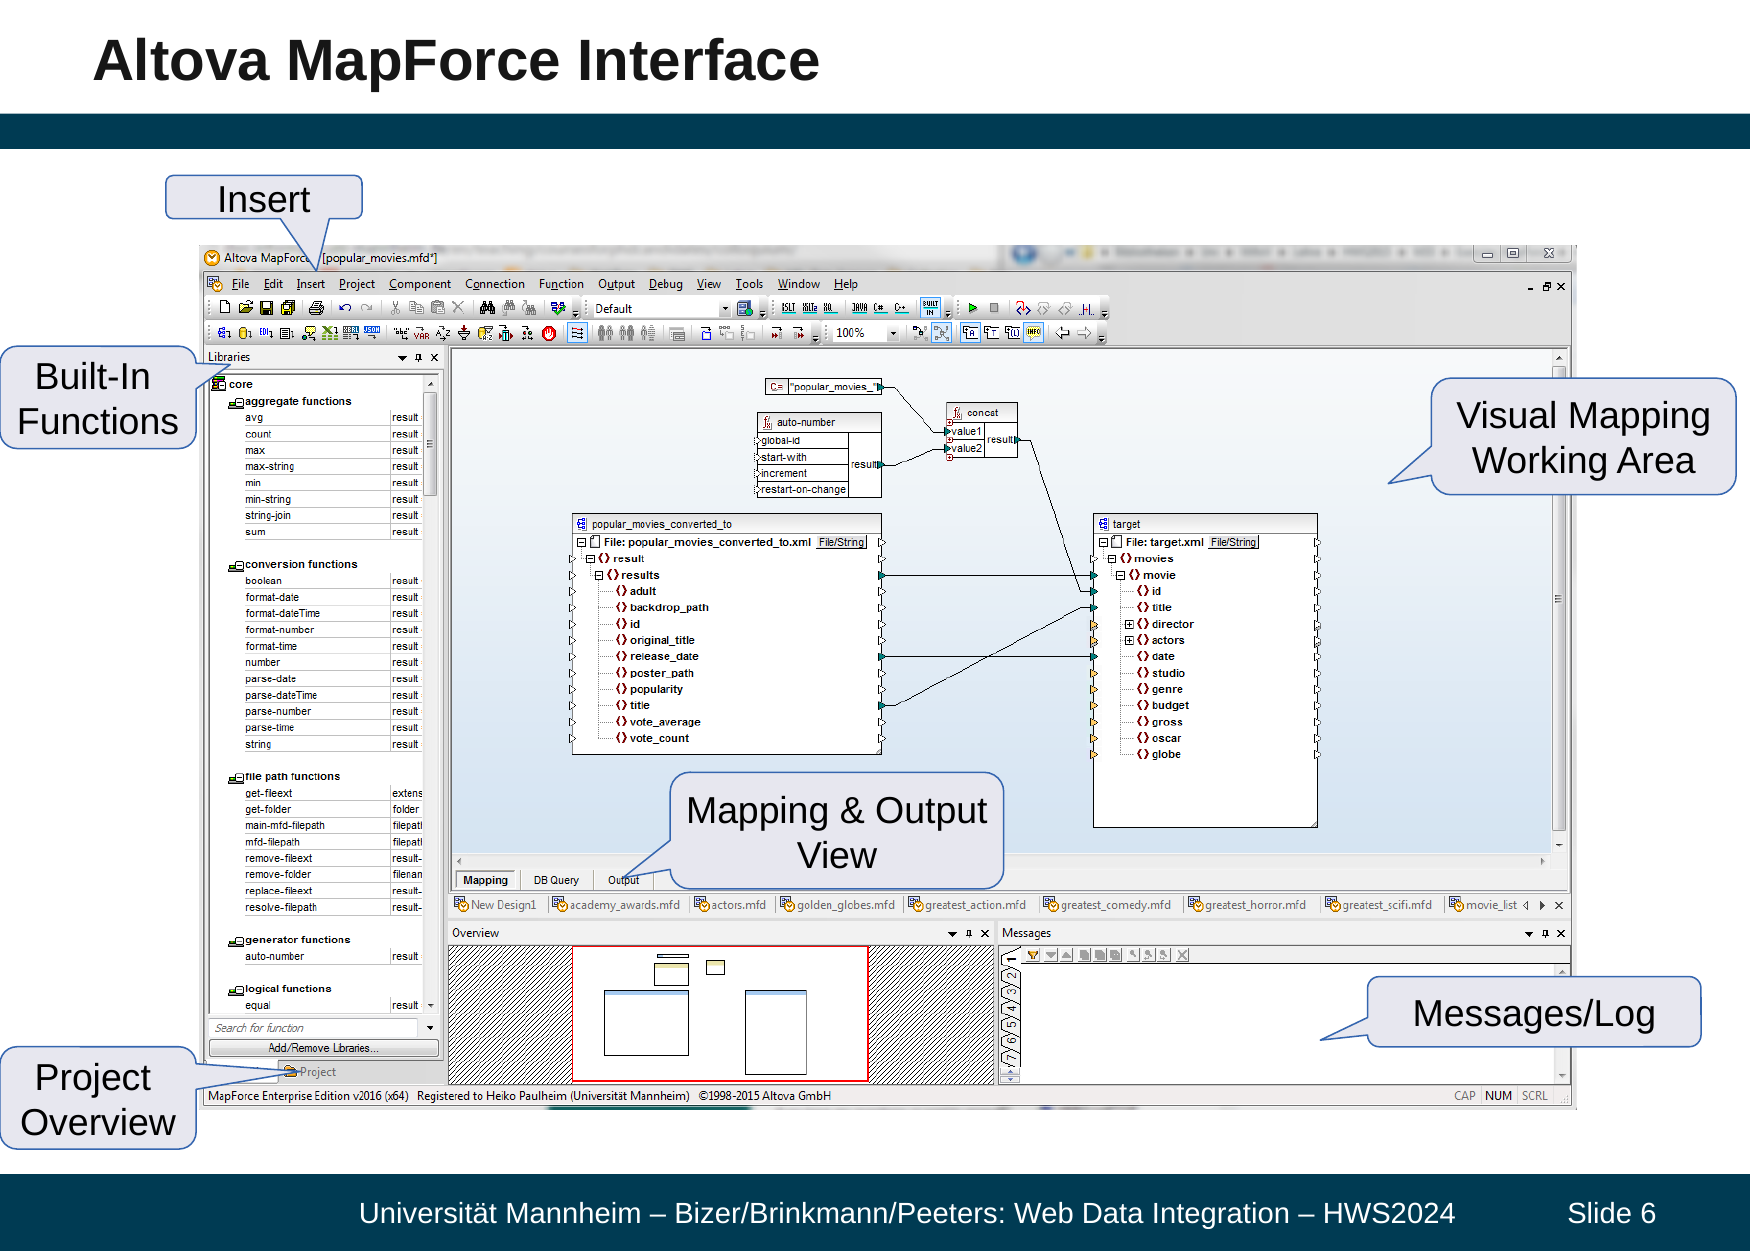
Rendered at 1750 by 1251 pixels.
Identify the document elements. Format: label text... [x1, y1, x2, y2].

picture [199, 245, 1578, 1110]
text_box Visual Mapping Working Area [1582, 378, 1737, 495]
title Altova MapForce Interface [76, 25, 1668, 88]
text_box Messages/Log [1582, 976, 1702, 1047]
text_box Built-In Functions [0, 346, 194, 449]
text_box Insert [165, 175, 363, 244]
text_box Project Overview [0, 1046, 197, 1150]
